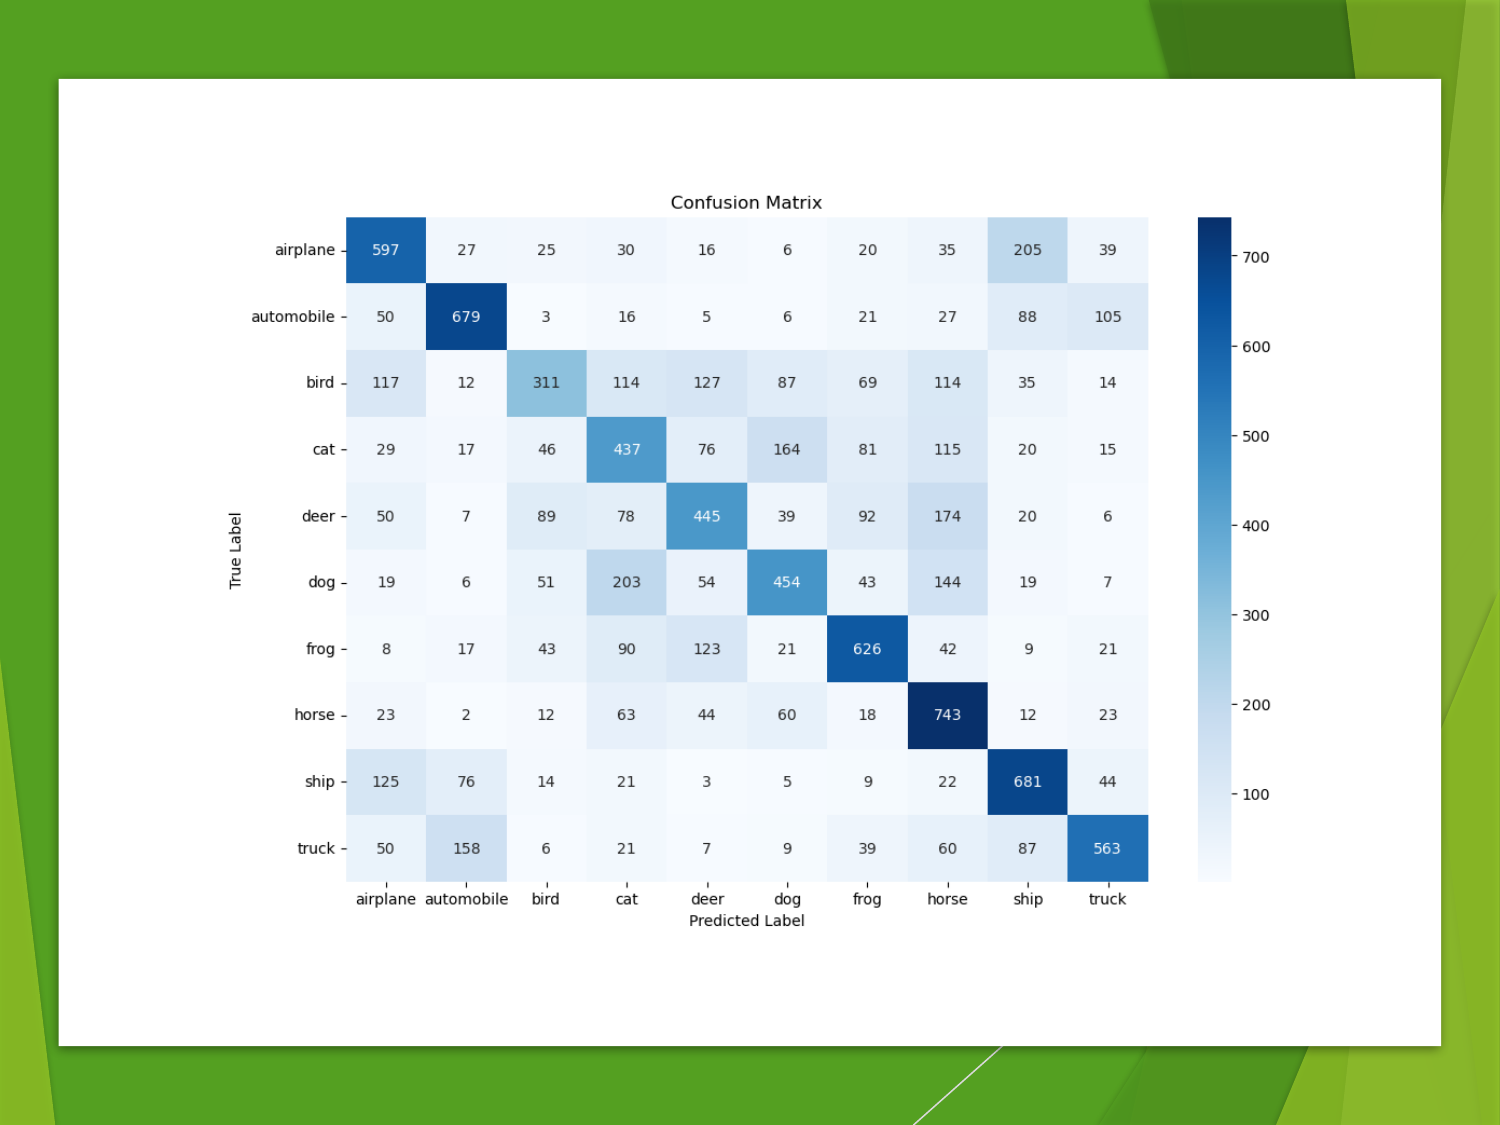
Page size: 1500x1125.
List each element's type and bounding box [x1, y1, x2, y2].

text_box [0, 0, 1500, 1125]
list [219, 185, 1281, 940]
